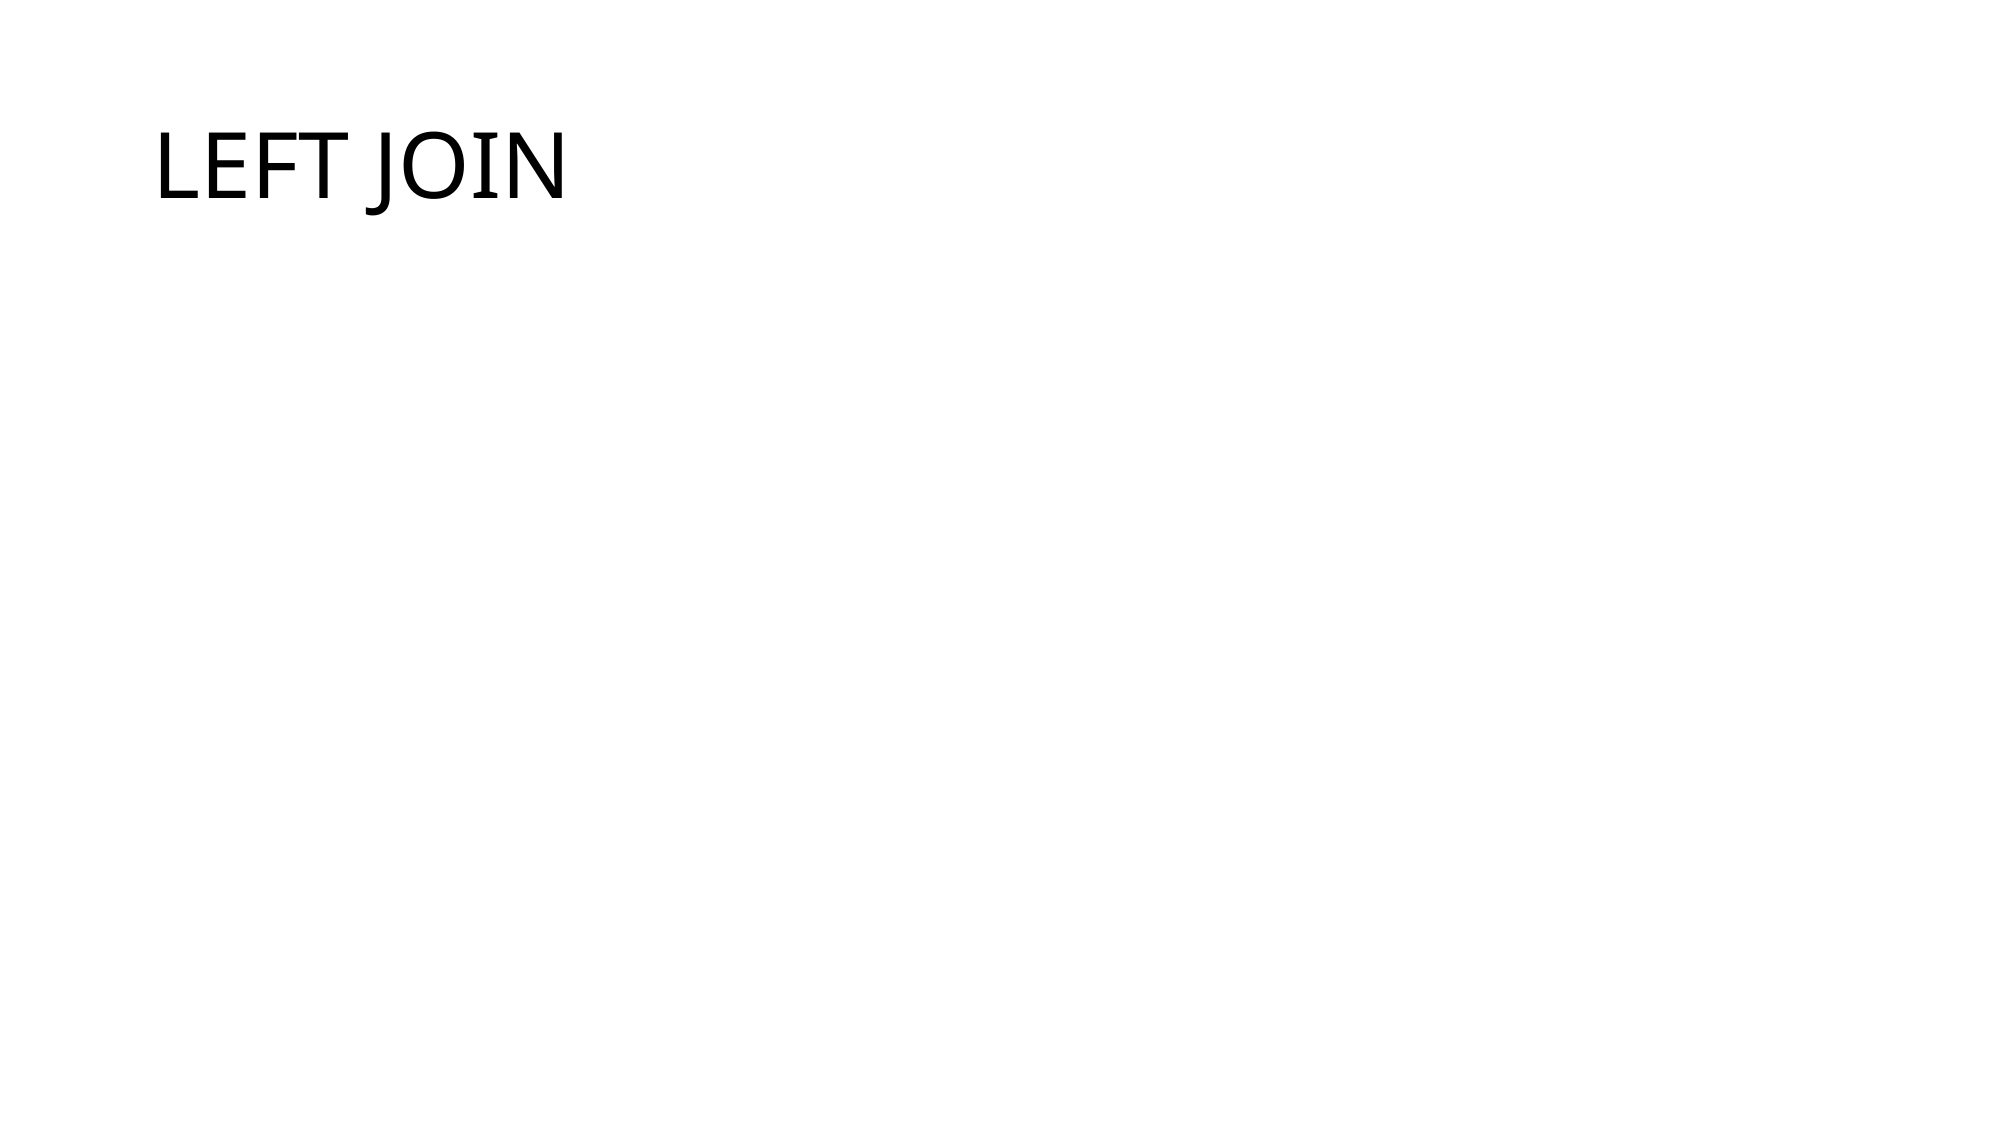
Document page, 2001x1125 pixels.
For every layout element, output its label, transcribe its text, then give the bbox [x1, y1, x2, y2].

title LEFT JOIN [137, 59, 1863, 278]
